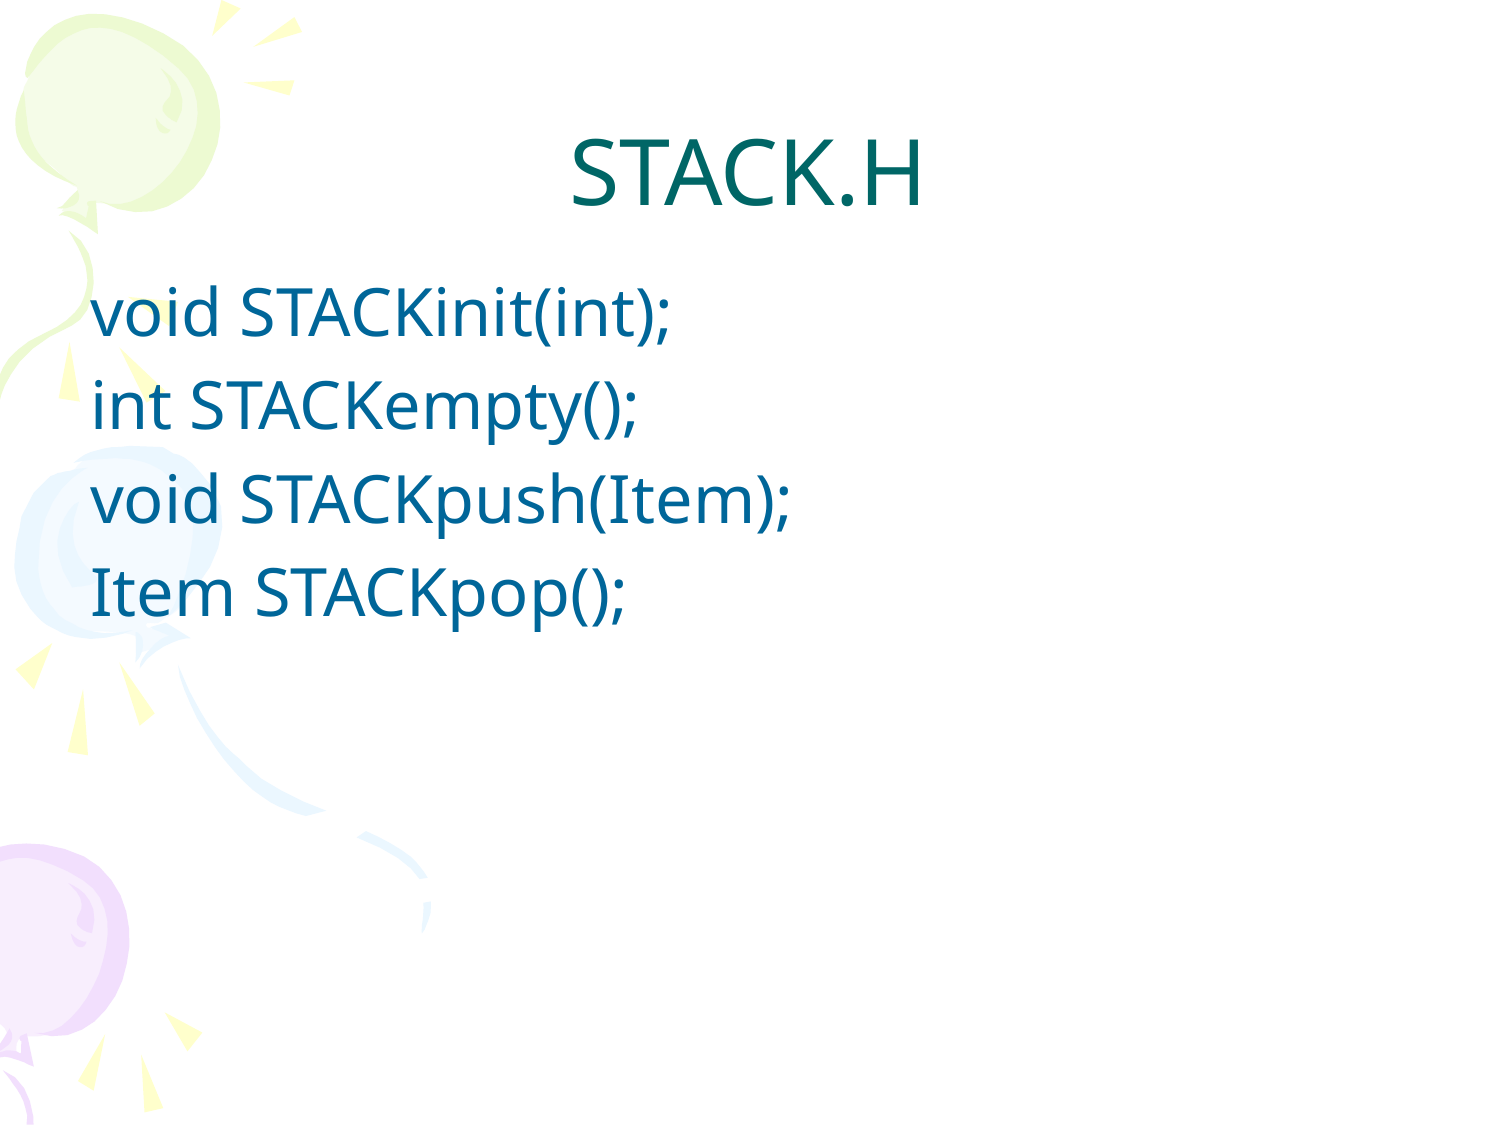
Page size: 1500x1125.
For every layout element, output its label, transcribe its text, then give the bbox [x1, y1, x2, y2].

list void STACKinit(int); int STACKempty(); void STACKpush(Item); Item STACKpop(); [75, 262, 1425, 994]
title STACK.H [72, 16, 1425, 233]
